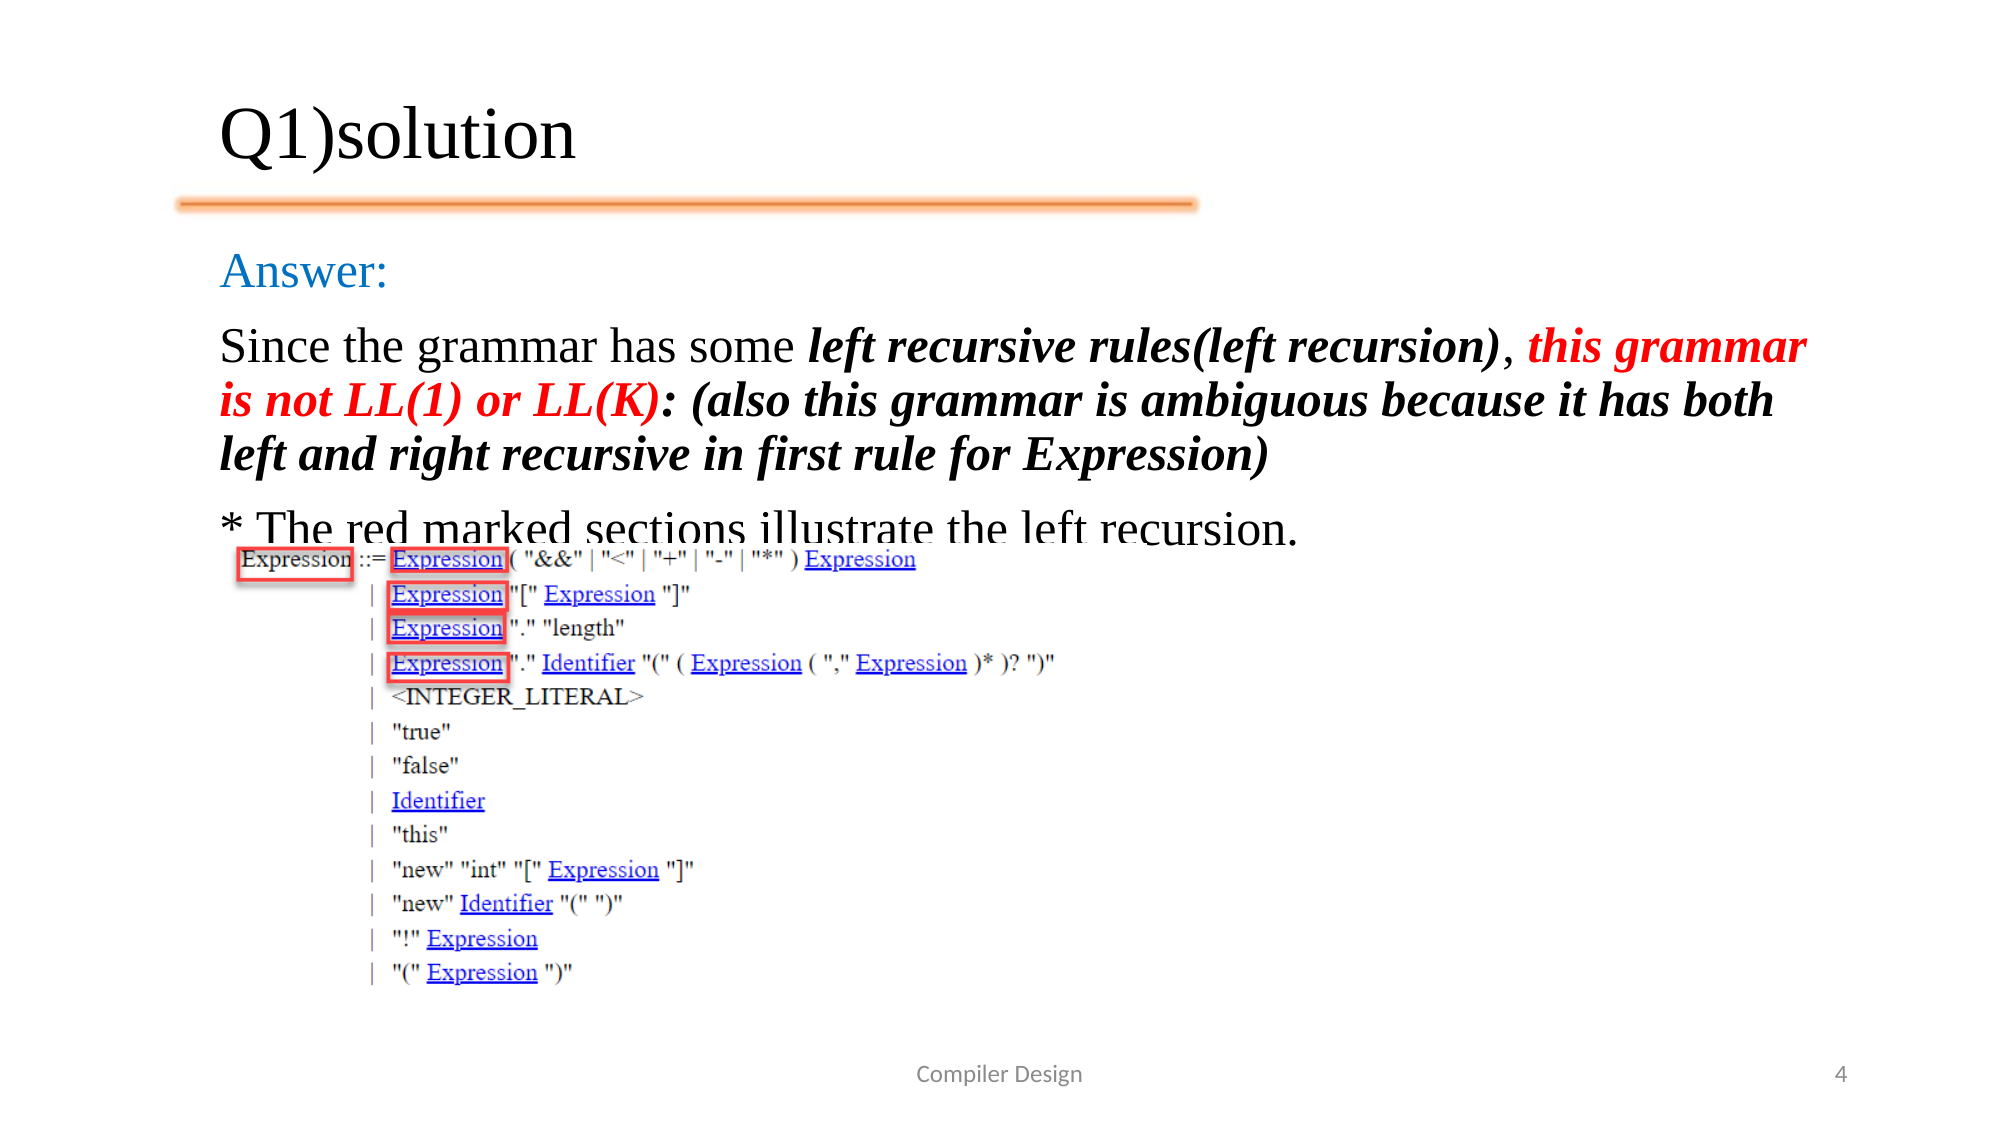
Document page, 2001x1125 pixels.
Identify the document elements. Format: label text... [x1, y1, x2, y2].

picture [152, 181, 1213, 237]
subtitle Answer: Since the grammar has some left recursive rules(left recursion), this grammar is not LL(1) or LL(K): (also this grammar is ambiguous because it has both left and right recursive in first rule for Expression) * The red marked sections illustrate the left recursion. [204, 236, 1832, 1037]
picture [219, 543, 1147, 994]
footer Compiler Design [662, 1042, 1338, 1103]
title Q1)solution [204, 86, 1143, 181]
slide_number 4 [1412, 1042, 1863, 1103]
